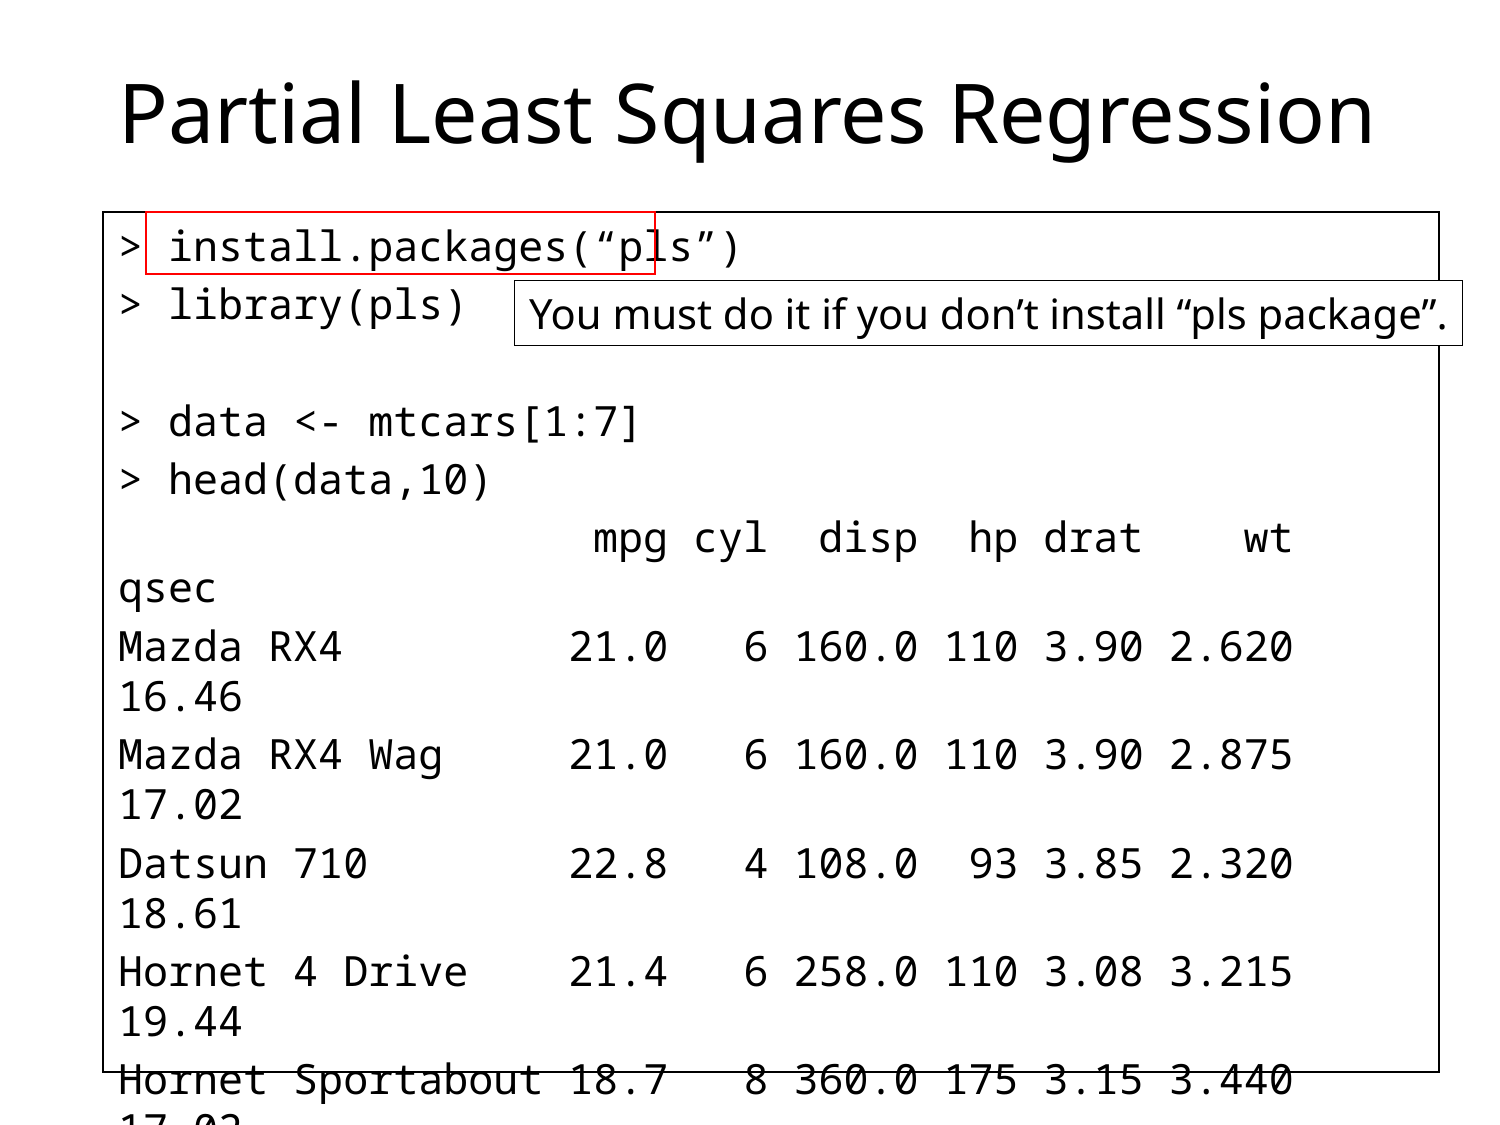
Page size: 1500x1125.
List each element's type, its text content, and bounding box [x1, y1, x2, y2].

title Partial Least Squares Regression [103, 59, 1440, 173]
text_box > install.packages(“pls”) > library(pls) > data <- mtcars[1:7] > head(data,10) mpg cyl disp hp drat wt qsec Mazda RX4 21.0 6 160.0 110 3.90 2.620 16.46 Mazda RX4 Wag 21.0 6 160.0 110 3.90 2.875 17.02 Datsun 710 22.8 4 108.0 93 3.85 2.320 18.61 Hornet 4 Drive 21.4 6 258.0 110 3.08 3.215 19.44 Hornet Sportabout 18.7 8 360.0 175 3.15 3.440 17.02 Valiant 18.1 6 225.0 105 2.76 3.460 20.22 Duster 360 14.3 8 360.0 245 3.21 3.570 15.84 Merc 240D 24.4 4 146.7 62 3.69 3.190 20.00 [103, 212, 1440, 1072]
text_box You must do it if you don’t install “pls package”. [514, 280, 1463, 346]
text_box [145, 211, 656, 275]
